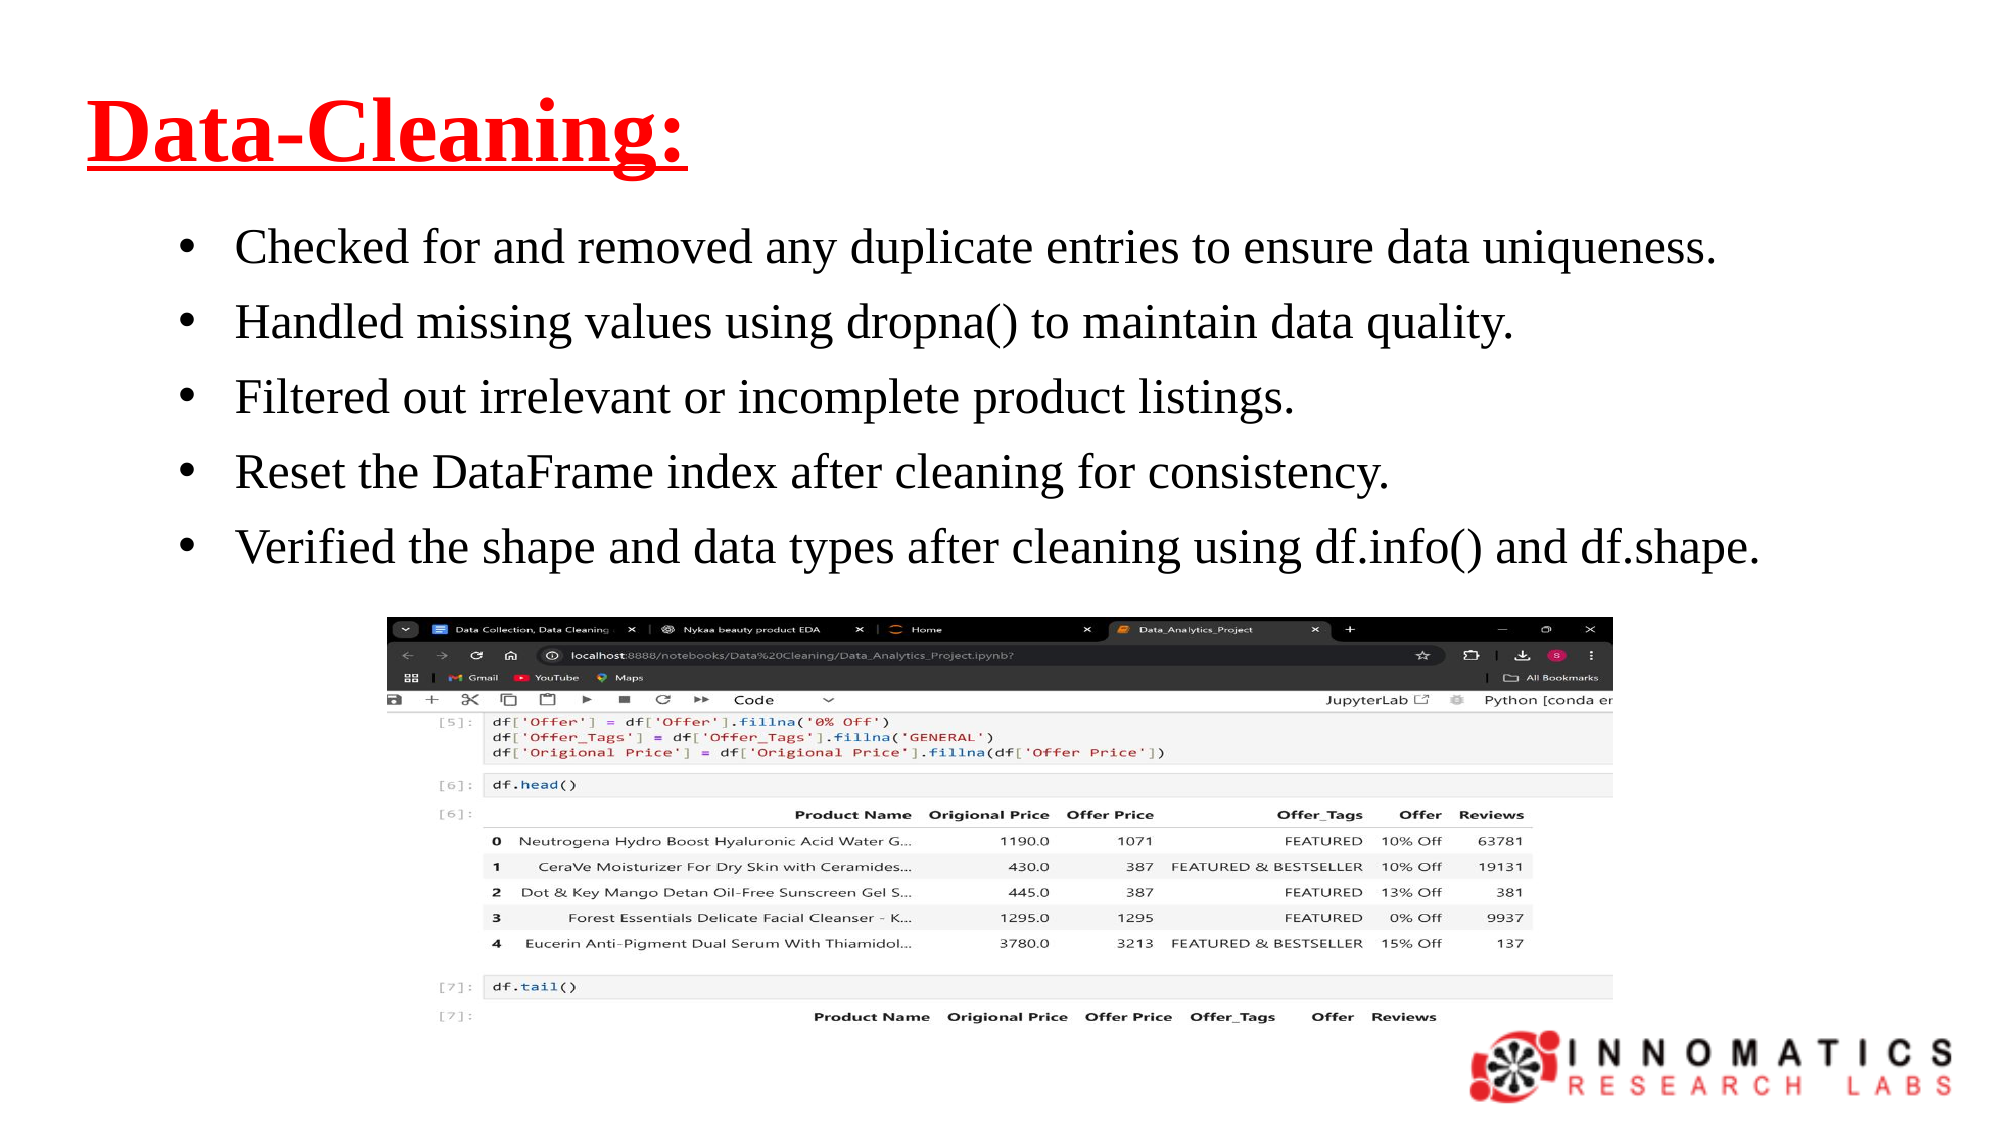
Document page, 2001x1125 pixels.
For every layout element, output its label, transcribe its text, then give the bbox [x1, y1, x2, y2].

picture [1445, 1014, 1975, 1125]
title Data-Cleaning: [71, 23, 1797, 241]
list Checked for and removed any duplicate entries to ensure data uniqueness. Handled missing values using dropna() to maintain data quality. Filtered out irrelevant or incomplete product listings. Reset the DataFrame index after cleaning for consistency. Verified the shape and data types after cleaning using df.info() and df.shape. [144, 213, 1870, 1048]
picture [387, 616, 1613, 1026]
